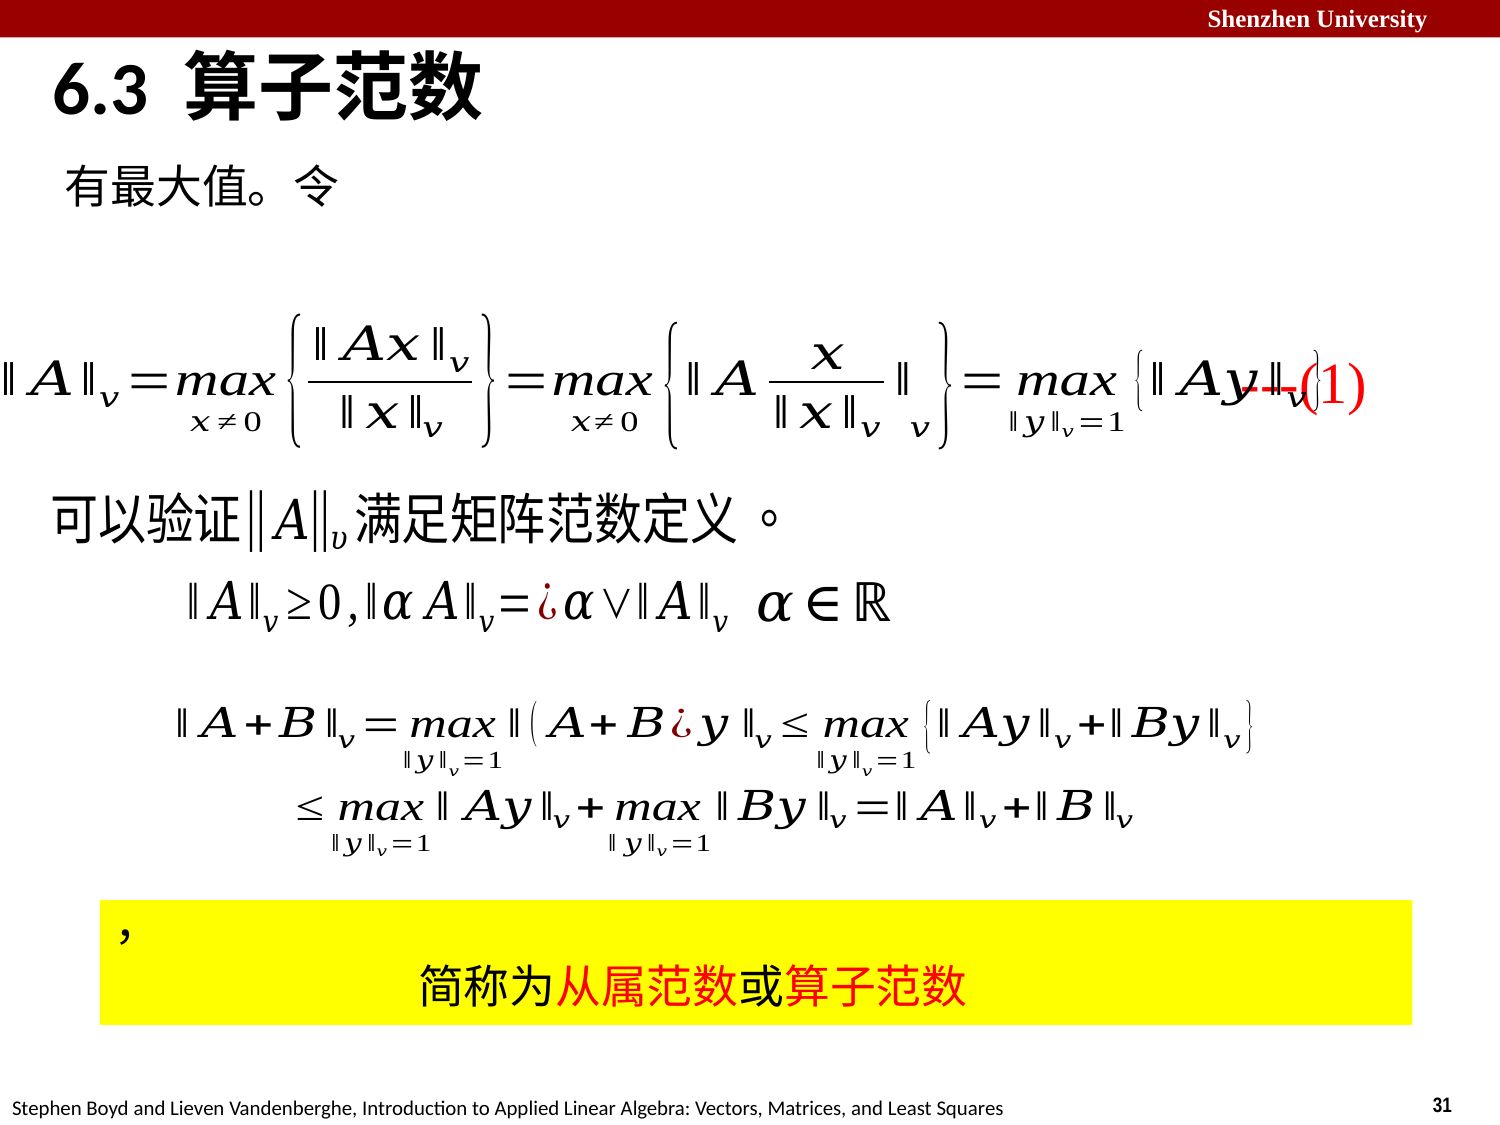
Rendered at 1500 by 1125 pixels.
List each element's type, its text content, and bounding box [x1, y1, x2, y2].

text_box [99, 900, 1413, 1025]
text_box 简称为从属范数或算子范数 [403, 950, 983, 1020]
text_box ---(1) [1225, 337, 1383, 423]
text_box 6.3 算子范数 [37, 37, 1482, 131]
